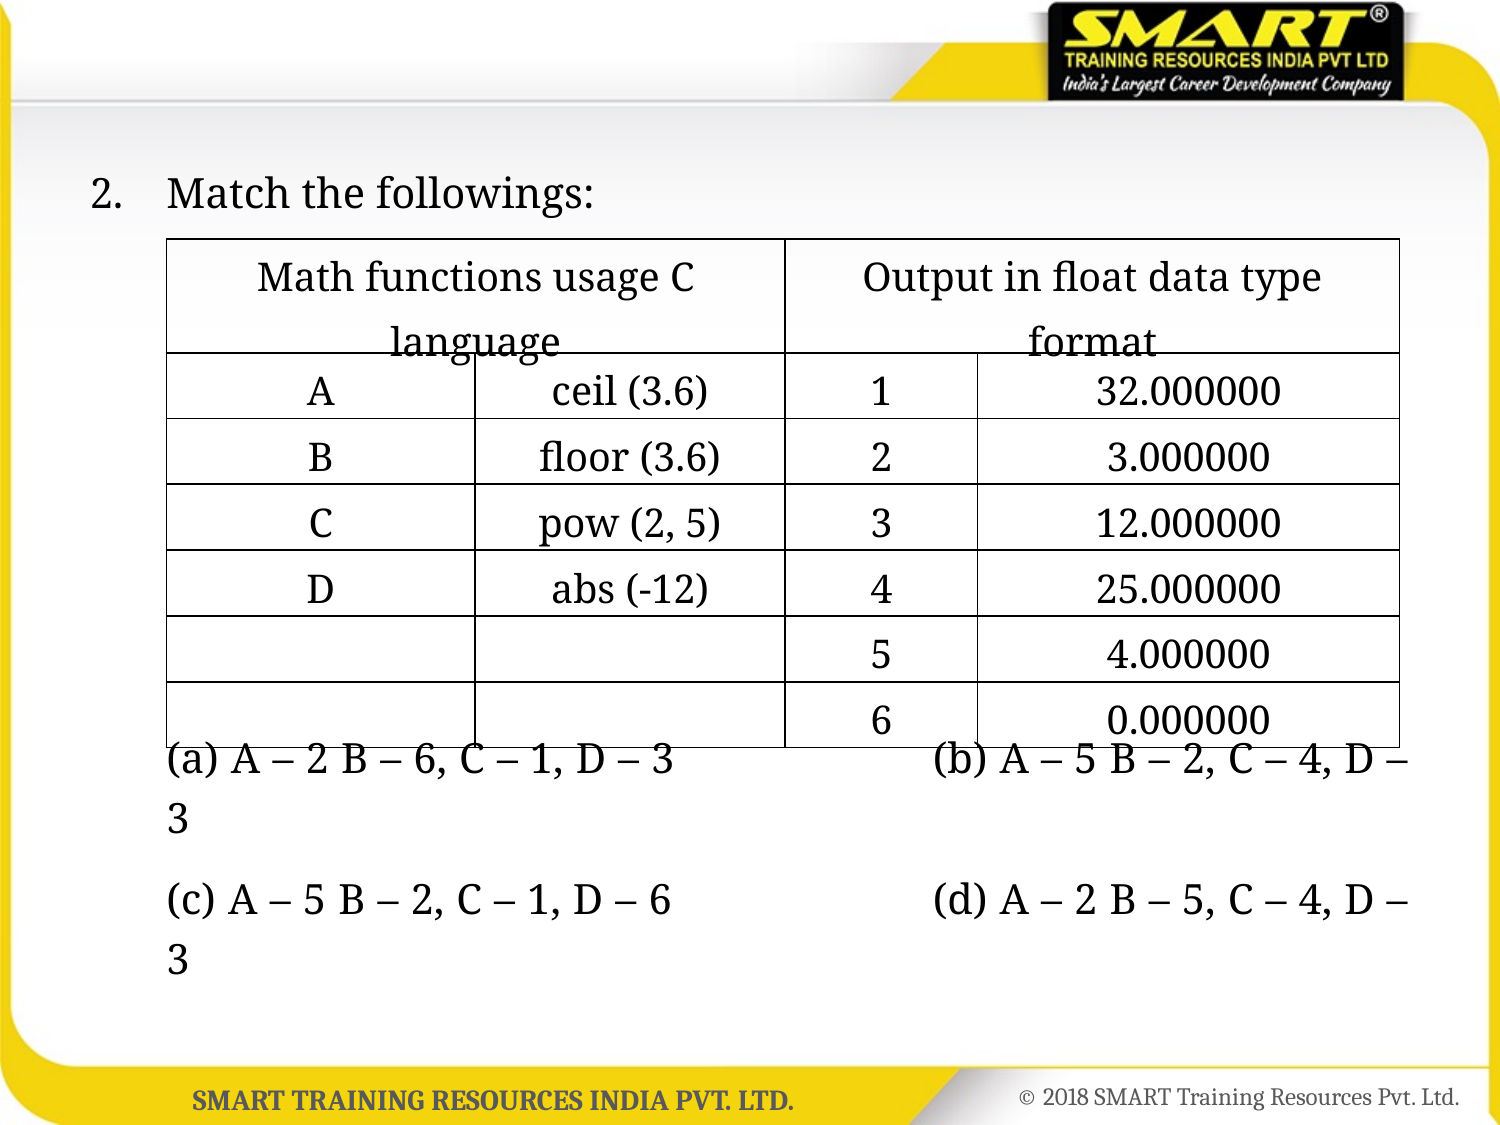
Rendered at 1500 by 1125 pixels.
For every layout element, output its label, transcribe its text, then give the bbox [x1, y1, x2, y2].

table_cell 4 [786, 551, 977, 615]
table_cell 25.000000 [978, 551, 1399, 615]
table_cell [476, 617, 784, 681]
table_cell pow (2, 5) [476, 485, 784, 549]
table_cell D [167, 551, 474, 615]
table_cell A [167, 354, 474, 418]
picture [0, 0, 1500, 1125]
table_cell 0.000000 [978, 683, 1399, 747]
table_cell 3.000000 [978, 419, 1399, 483]
table_cell ceil (3.6) [476, 354, 784, 418]
table_cell 32.000000 [978, 354, 1399, 418]
table_cell 3 [786, 485, 977, 549]
table_cell 2 [786, 419, 977, 483]
table_cell [476, 683, 784, 747]
table_cell C [167, 485, 474, 549]
table_cell 1 [786, 354, 977, 418]
table_cell [167, 617, 474, 681]
table_cell 12.000000 [978, 485, 1399, 549]
table_cell 5 [786, 617, 977, 681]
table_cell 4.000000 [978, 617, 1399, 681]
text_box 2. Match the followings: (a) A – 2 B – 6, C – 1, D – 3 (b) A – 5 B – 2, C – 4, D – 3 (c) A – 5 B – 2, C – 1, D – 6 (d) A – 2 B – 5, C – 4, D – 3 [75, 148, 1424, 1125]
table_cell floor (3.6) [476, 419, 784, 483]
table_cell B [167, 419, 474, 483]
table_header Output in float data type format [786, 240, 1399, 352]
table_cell 6 [786, 683, 977, 747]
table_cell [167, 683, 474, 747]
table_header Math functions usage C language [167, 240, 784, 352]
table_cell abs (-12) [476, 551, 784, 615]
